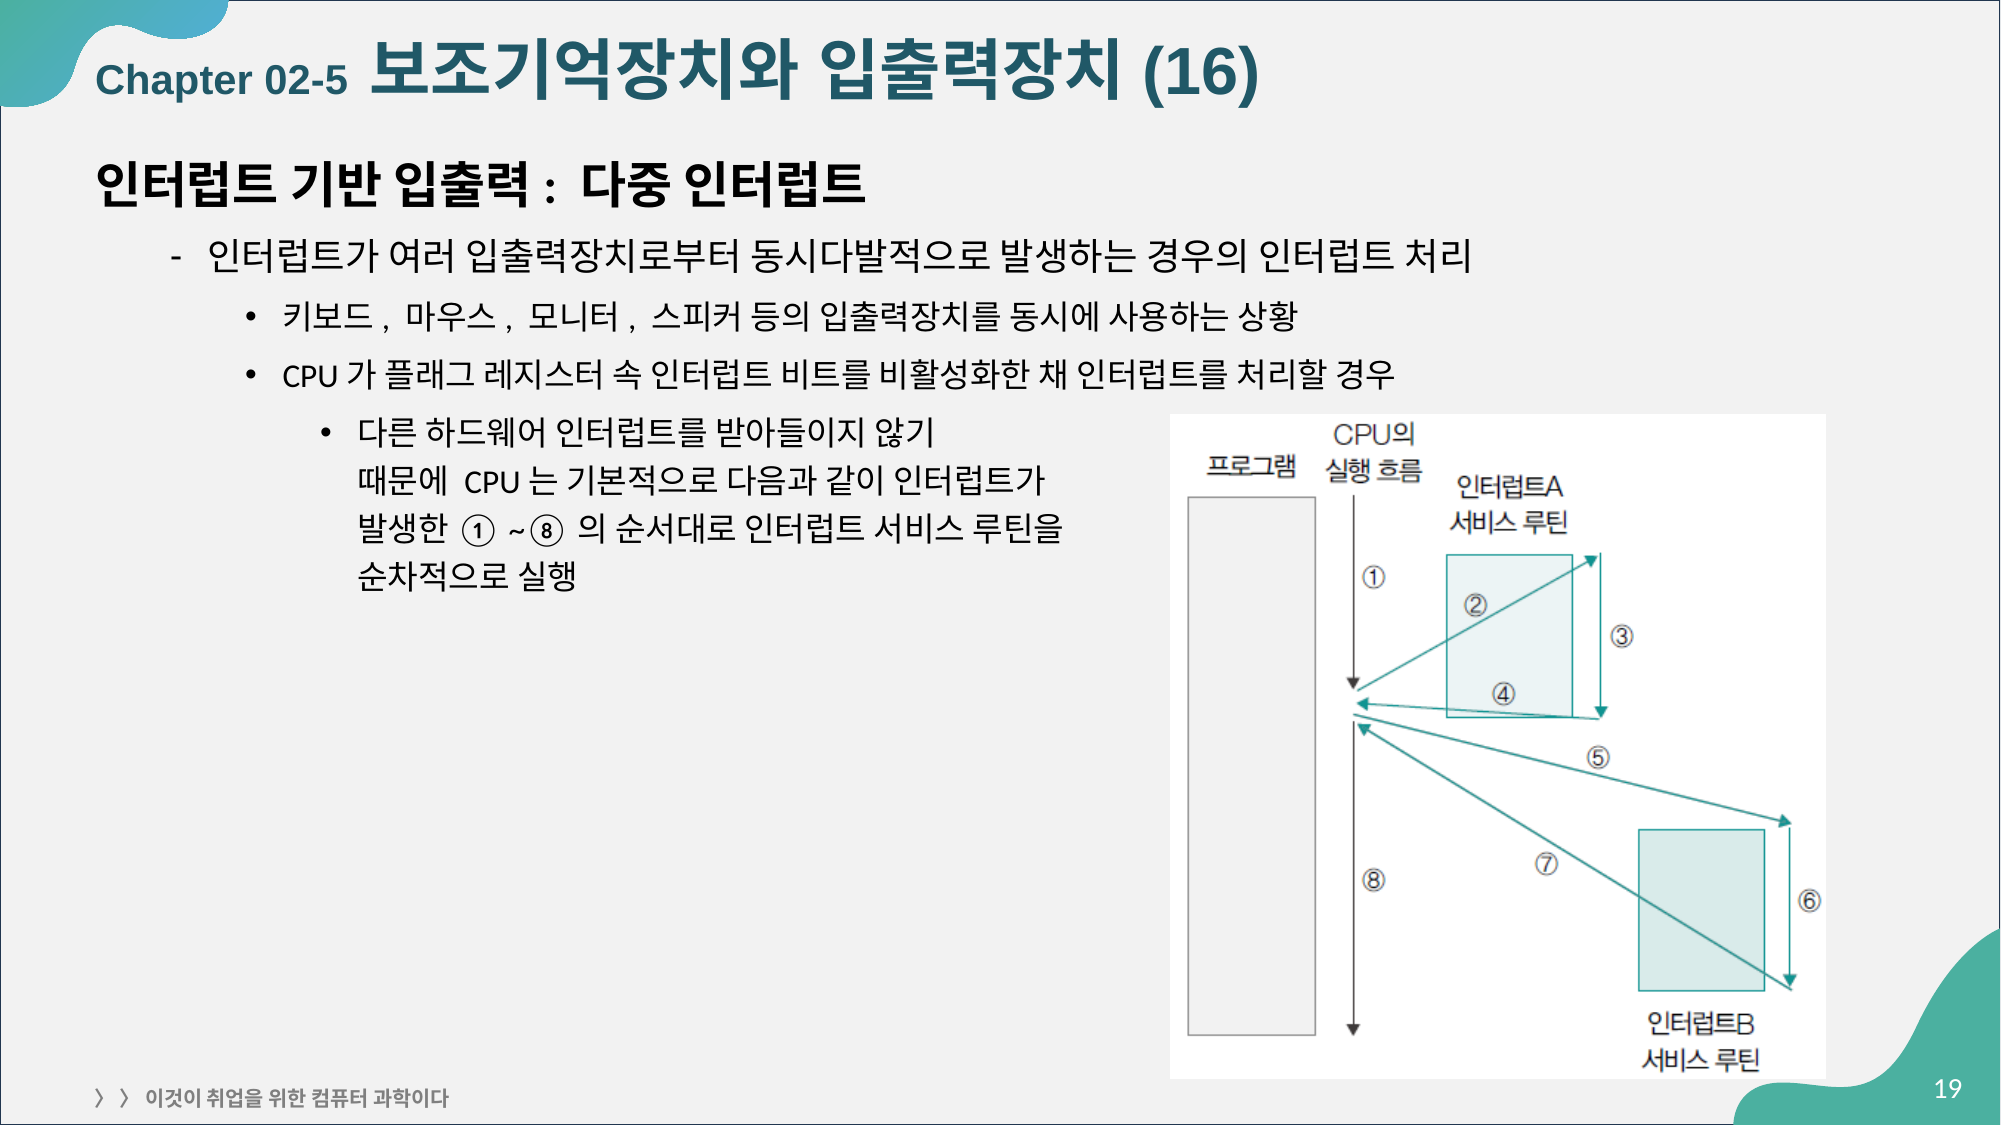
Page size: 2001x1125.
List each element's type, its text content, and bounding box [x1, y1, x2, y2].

slide_number ‹#› [1917, 1061, 1984, 1122]
footer 〉 〉 이것이 취업을 위한 컴퓨터 과학이다 [79, 1078, 755, 1114]
title Chapter 02-5 보조기억장치와 입출력장치(16) [79, 17, 1931, 128]
list 인터럽트 기반 입출력: 다중 인터럽트 인터럽트가 여러 입출력장치로부터 동시다발적으로 발생하는 경우의 인터럽트 처리 키보드, 마우스, 모니터, 스피커 등의 입출력장치를 동시에 사용하는 상황 CPU가 플래그 레지스터 속 인터럽트 비트를 비활성화한 채 인터럽트를 처리할 경우 다른 하드웨어 인터럽트를 받아들이지 않기 때문에 CPU는 기본적으로 다음과 같이 인터럽트가 발생한 ①~⑧의 순서대로 인터럽트 서비스 루틴을 순차적으로 실행 [79, 133, 1931, 1035]
picture [1170, 414, 1826, 1079]
